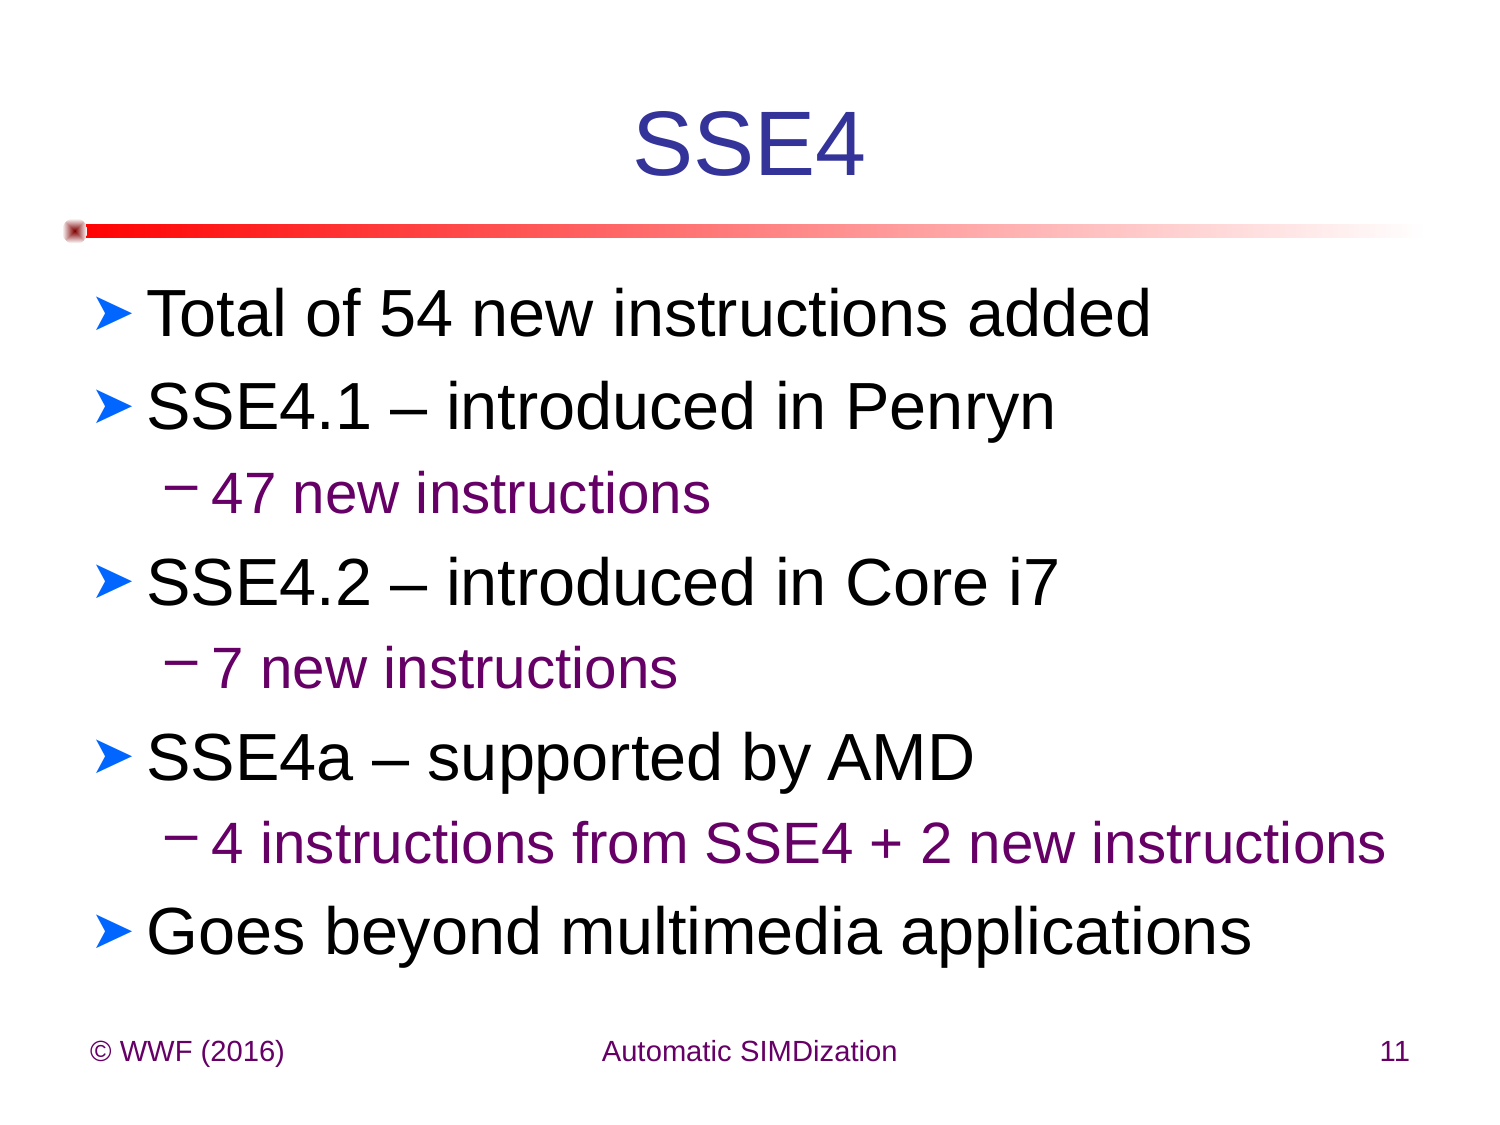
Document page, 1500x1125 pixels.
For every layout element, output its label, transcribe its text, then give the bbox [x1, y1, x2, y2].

footer Automatic SIMDization [512, 1024, 988, 1103]
slide_number 11 [1074, 1024, 1425, 1103]
slide_number © WWF (2016) [75, 1024, 425, 1103]
list Total of 54 new instructions added SSE4.1 – introduced in Penryn 47 new instructions SSE4.2 – introduced in Core i7 7 new instructions SSE4a – supported by AMD 4 instructions from SSE4 + 2 new instructions Goes beyond multimedia applications [75, 262, 1425, 1005]
title SSE4 [75, 45, 1425, 233]
